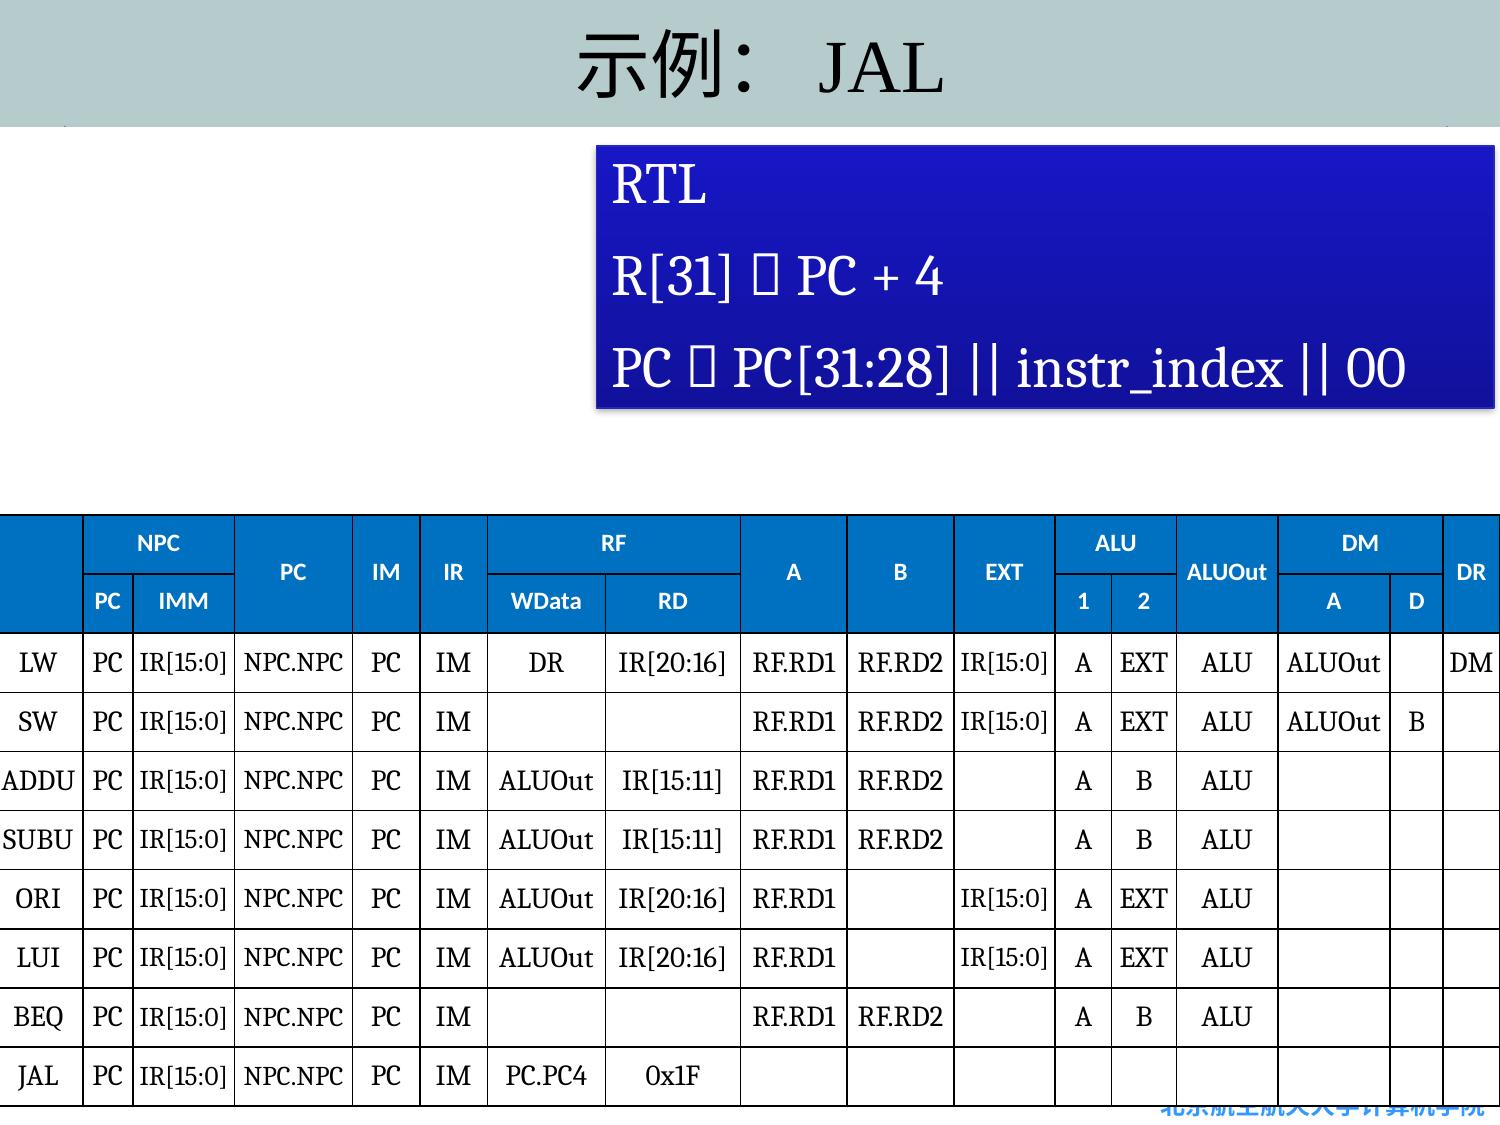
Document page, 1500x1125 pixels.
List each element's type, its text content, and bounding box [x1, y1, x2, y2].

table_cell [1279, 811, 1389, 869]
table_cell IR[15:0] [134, 693, 234, 751]
table_cell EXT [1112, 930, 1176, 987]
table_cell [1444, 693, 1499, 751]
table_cell [1391, 752, 1442, 810]
table_cell ALUOut [488, 752, 605, 810]
table_cell 2 [1112, 575, 1176, 632]
table_cell [1279, 989, 1389, 1046]
table_cell IR[15:0] [955, 693, 1054, 751]
table_cell EXT [1112, 870, 1176, 928]
table_header ALU [1056, 516, 1176, 573]
table_cell IR[15:0] [134, 989, 234, 1046]
table_cell [1279, 752, 1389, 810]
table_cell WData [488, 575, 605, 632]
table_cell IR[15:0] [134, 752, 234, 810]
table_cell IM [421, 693, 487, 751]
table_cell A [1056, 752, 1111, 810]
text_box RTL R[31]  PC + 4 PC  PC[31:28] || instr_index || 00 [596, 145, 1495, 409]
table_cell [1177, 1048, 1277, 1105]
table_cell PC [84, 575, 132, 632]
table_cell [848, 1048, 953, 1105]
table_cell LUI [0, 930, 82, 987]
picture [0, 0, 1500, 127]
table_cell PC [353, 989, 419, 1046]
table_cell [955, 811, 1054, 869]
table_cell PC [84, 989, 132, 1046]
table_cell [1279, 930, 1389, 987]
table_cell DR [488, 634, 605, 692]
table_cell A [1056, 870, 1111, 928]
table_cell IR[20:16] [606, 930, 740, 987]
table_cell RF.RD1 [741, 693, 846, 751]
table_cell RF.RD1 [741, 989, 846, 1046]
table_cell IM [421, 811, 487, 869]
table_cell [1112, 1048, 1176, 1105]
table_cell PC [353, 811, 419, 869]
table_cell IR[15:0] [134, 811, 234, 869]
table_cell [606, 989, 740, 1046]
table_cell RF.RD2 [848, 634, 953, 692]
table_cell RD [606, 575, 740, 632]
table_cell ALUOut [1279, 634, 1389, 692]
table_cell NPC.NPC [235, 930, 352, 987]
table_cell RF.RD1 [741, 870, 846, 928]
table_cell A [1056, 989, 1111, 1046]
table_cell [1391, 634, 1442, 692]
table_cell ALU [1177, 989, 1277, 1046]
table_cell [955, 1048, 1054, 1105]
table_cell ORI [0, 870, 82, 928]
table_cell PC [84, 930, 132, 987]
table_cell B [1112, 811, 1176, 869]
table_cell [1444, 1048, 1499, 1105]
table_cell NPC.NPC [235, 752, 352, 810]
table_cell [1444, 870, 1499, 928]
text_box [35, 125, 1465, 516]
table_cell EXT [1112, 693, 1176, 751]
table_cell PC [84, 870, 132, 928]
table_cell IMM [134, 575, 234, 632]
table_cell IM [421, 752, 487, 810]
table_header A [741, 516, 846, 632]
table_cell NPC.NPC [235, 989, 352, 1046]
table_cell [488, 989, 605, 1046]
table_header PC [235, 516, 352, 632]
table_cell SW [0, 693, 82, 751]
table_cell EXT [1112, 634, 1176, 692]
table_cell ALU [1177, 930, 1277, 987]
table_cell A [1056, 693, 1111, 751]
table_cell JAL [0, 1048, 82, 1105]
table_header RF [488, 516, 740, 573]
table_cell [741, 1048, 846, 1105]
table_cell IR[15:11] [606, 811, 740, 869]
table_cell [1444, 811, 1499, 869]
table_cell A [1056, 930, 1111, 987]
table_cell [955, 989, 1054, 1046]
table_cell NPC.NPC [235, 634, 352, 692]
table_cell 1 [1056, 575, 1111, 632]
table_cell [1444, 930, 1499, 987]
table_cell [1391, 930, 1442, 987]
title 示例：JAL [35, 7, 1489, 118]
table_cell RF.RD1 [741, 634, 846, 692]
table_cell RF.RD1 [741, 930, 846, 987]
table_cell BEQ [0, 989, 82, 1046]
table_cell IR[20:16] [606, 634, 740, 692]
table_cell [488, 693, 605, 751]
table_cell IR[15:0] [134, 634, 234, 692]
table_cell D [1391, 575, 1442, 632]
table_cell NPC.NPC [235, 1048, 352, 1105]
table_cell B [1391, 693, 1442, 751]
table_cell IR[15:0] [955, 634, 1054, 692]
table_cell [1444, 752, 1499, 810]
table_cell PC [84, 1048, 132, 1105]
table_cell [1391, 989, 1442, 1046]
table_cell DM [1444, 634, 1499, 692]
table_cell ALUOut [1279, 693, 1389, 751]
table_cell [606, 693, 740, 751]
table_cell A [1056, 811, 1111, 869]
table_cell IR[15:0] [955, 870, 1054, 928]
table_cell PC [353, 752, 419, 810]
table_cell LW [0, 634, 82, 692]
table_header NPC [84, 516, 234, 573]
table_cell [1391, 811, 1442, 869]
table_cell [848, 870, 953, 928]
table_cell ALU [1177, 693, 1277, 751]
table_cell ALUOut [488, 870, 605, 928]
table_cell [1279, 1048, 1389, 1105]
table_cell IM [421, 1048, 487, 1105]
table_cell IR[15:11] [606, 752, 740, 810]
table_cell IR[15:0] [134, 870, 234, 928]
table_cell ALU [1177, 811, 1277, 869]
table_cell ALUOut [488, 930, 605, 987]
table_cell NPC.NPC [235, 870, 352, 928]
table_cell SUBU [0, 811, 82, 869]
table_cell RF.RD1 [741, 811, 846, 869]
table_cell PC [353, 693, 419, 751]
table_header DR [1444, 516, 1499, 632]
table_cell PC [84, 752, 132, 810]
table_header DM [1279, 516, 1442, 573]
table_cell ADDU [0, 752, 82, 810]
table_cell [848, 930, 953, 987]
table_cell PC [353, 634, 419, 692]
table_cell PC [353, 1048, 419, 1105]
table_cell RF.RD1 [741, 752, 846, 810]
table_cell PC [84, 634, 132, 692]
table_cell IM [421, 870, 487, 928]
table_cell A [1279, 575, 1389, 632]
table_cell ALU [1177, 634, 1277, 692]
table_cell IR[15:0] [955, 930, 1054, 987]
table_cell 0x1F [606, 1048, 740, 1105]
table_cell IM [421, 989, 487, 1046]
table_cell IR[15:0] [134, 930, 234, 987]
table_cell [955, 752, 1054, 810]
table_header B [848, 516, 953, 632]
table_cell RF.RD2 [848, 752, 953, 810]
table_header [0, 516, 82, 632]
table_cell PC [353, 870, 419, 928]
table_cell IM [421, 930, 487, 987]
table_cell ALUOut [488, 811, 605, 869]
table_cell [1391, 1048, 1442, 1105]
table_cell [1056, 1048, 1111, 1105]
table_cell PC [84, 811, 132, 869]
table_cell RF.RD2 [848, 811, 953, 869]
table_cell B [1112, 989, 1176, 1046]
table_cell IM [421, 634, 487, 692]
table_cell IR[15:0] [134, 1048, 234, 1105]
table_cell PC [353, 930, 419, 987]
table_cell ALU [1177, 870, 1277, 928]
table_cell [1391, 870, 1442, 928]
table_cell B [1112, 752, 1176, 810]
table_cell A [1056, 634, 1111, 692]
table_cell [1279, 870, 1389, 928]
table_cell NPC.NPC [235, 693, 352, 751]
table_cell RF.RD2 [848, 989, 953, 1046]
table_cell PC [84, 693, 132, 751]
table_cell ALU [1177, 752, 1277, 810]
table_cell RF.RD2 [848, 693, 953, 751]
table_header ALUOut [1177, 516, 1277, 632]
table_cell NPC.NPC [235, 811, 352, 869]
table_cell PC.PC4 [488, 1048, 605, 1105]
table_header IM [353, 516, 419, 632]
table_cell [1444, 989, 1499, 1046]
table_cell IR[20:16] [606, 870, 740, 928]
table_header IR [421, 516, 487, 632]
table_header EXT [955, 516, 1054, 632]
